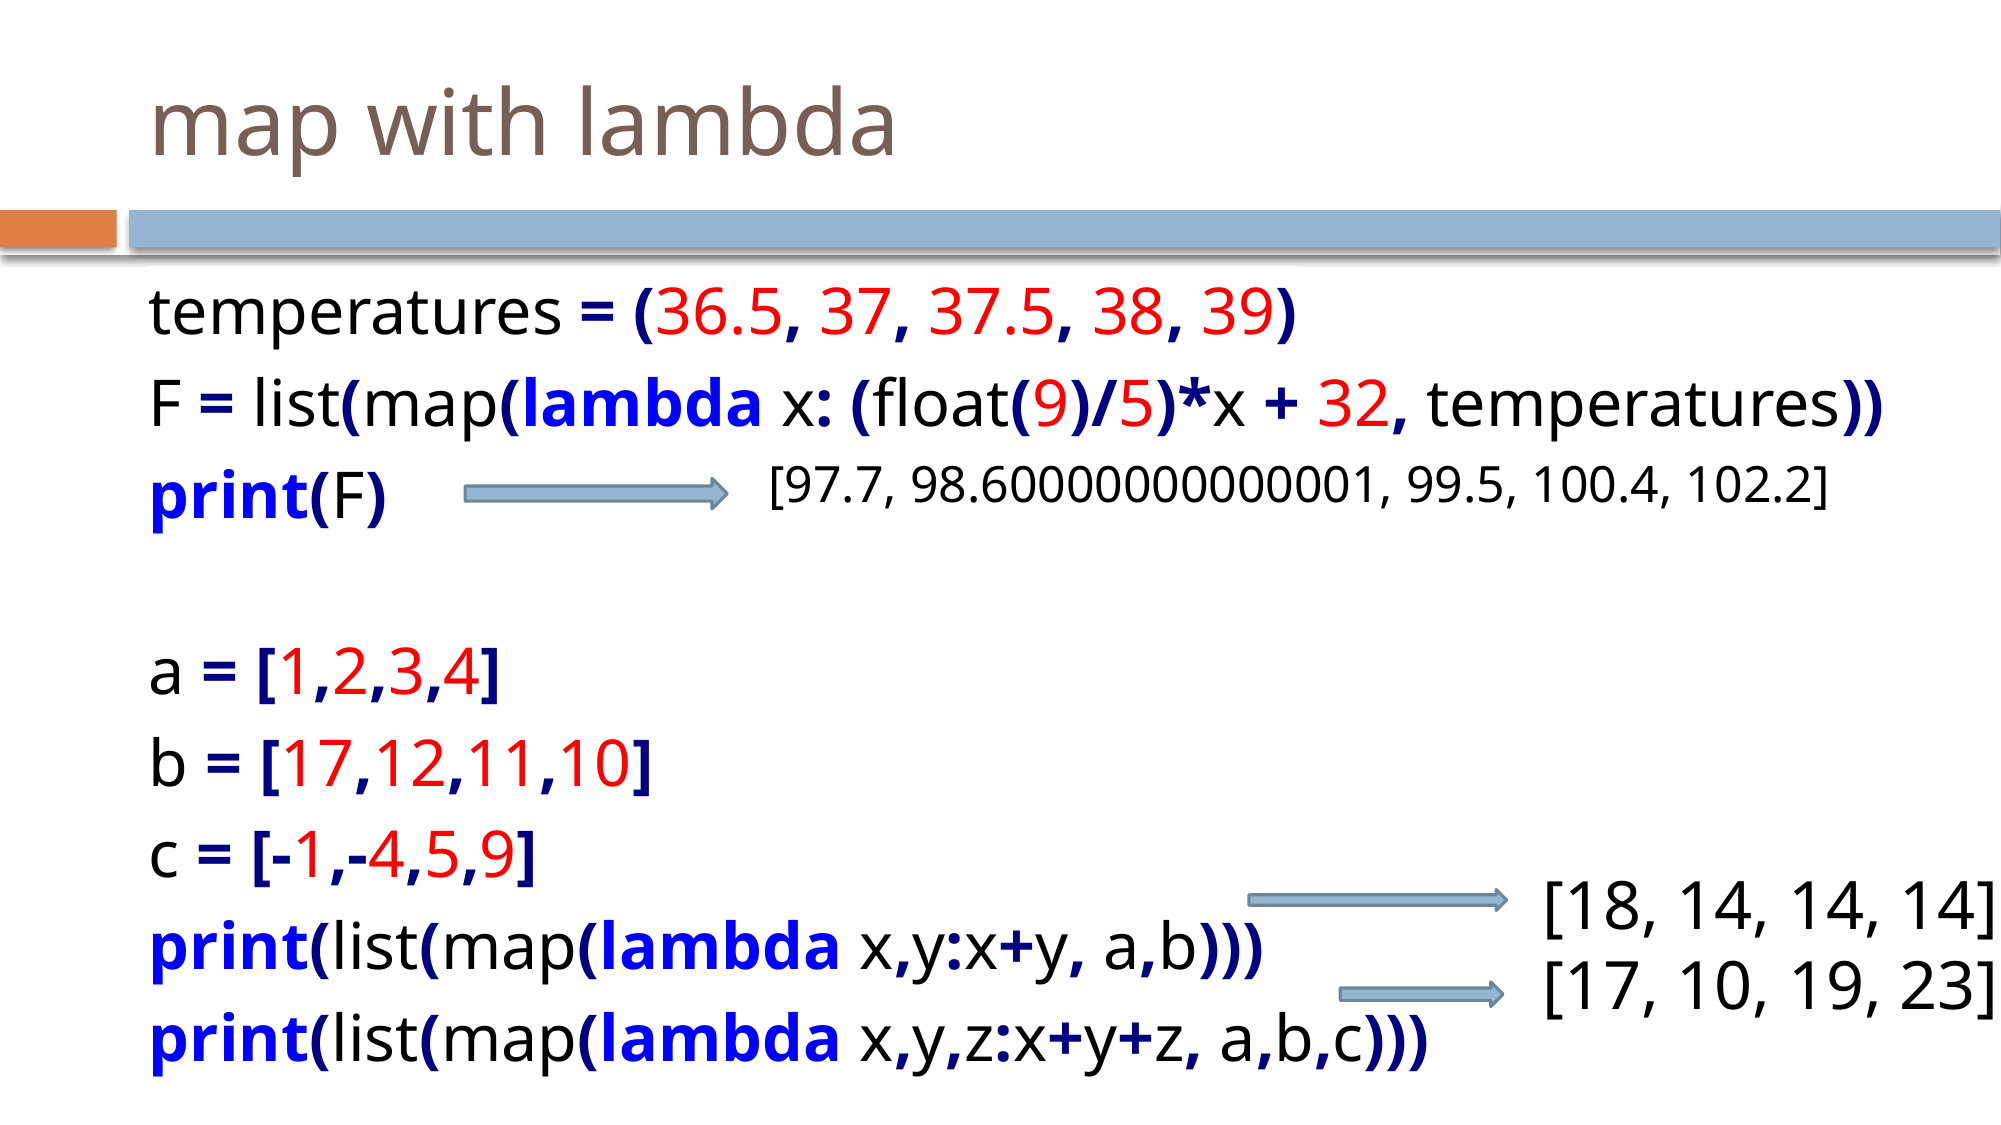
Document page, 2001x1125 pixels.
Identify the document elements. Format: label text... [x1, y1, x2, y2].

text_box [463, 476, 729, 511]
list temperatures = (36.5, 37, 37.5, 38, 39) F = list(map(lambda x: (float(9)/5)*x + 32, temperatures)) print(F) a = [1,2,3,4] b = [17,12,11,10] c = [-1,-4,5,9] print(list(map(lambda x,y:x+y, a,b))) print(list(map(lambda x,y,z:x+y+z, a,b,c))) [133, 262, 1918, 1094]
text_box [18, 14, 14, 14] [17, 10, 19, 23] [1528, 855, 2000, 1030]
text_box [97.7, 98.60000000000001, 99.5, 100.4, 102.2] [753, 444, 1958, 520]
title map with lambda [133, 37, 1918, 200]
text_box [1338, 980, 1505, 1008]
text_box [1247, 888, 1508, 912]
